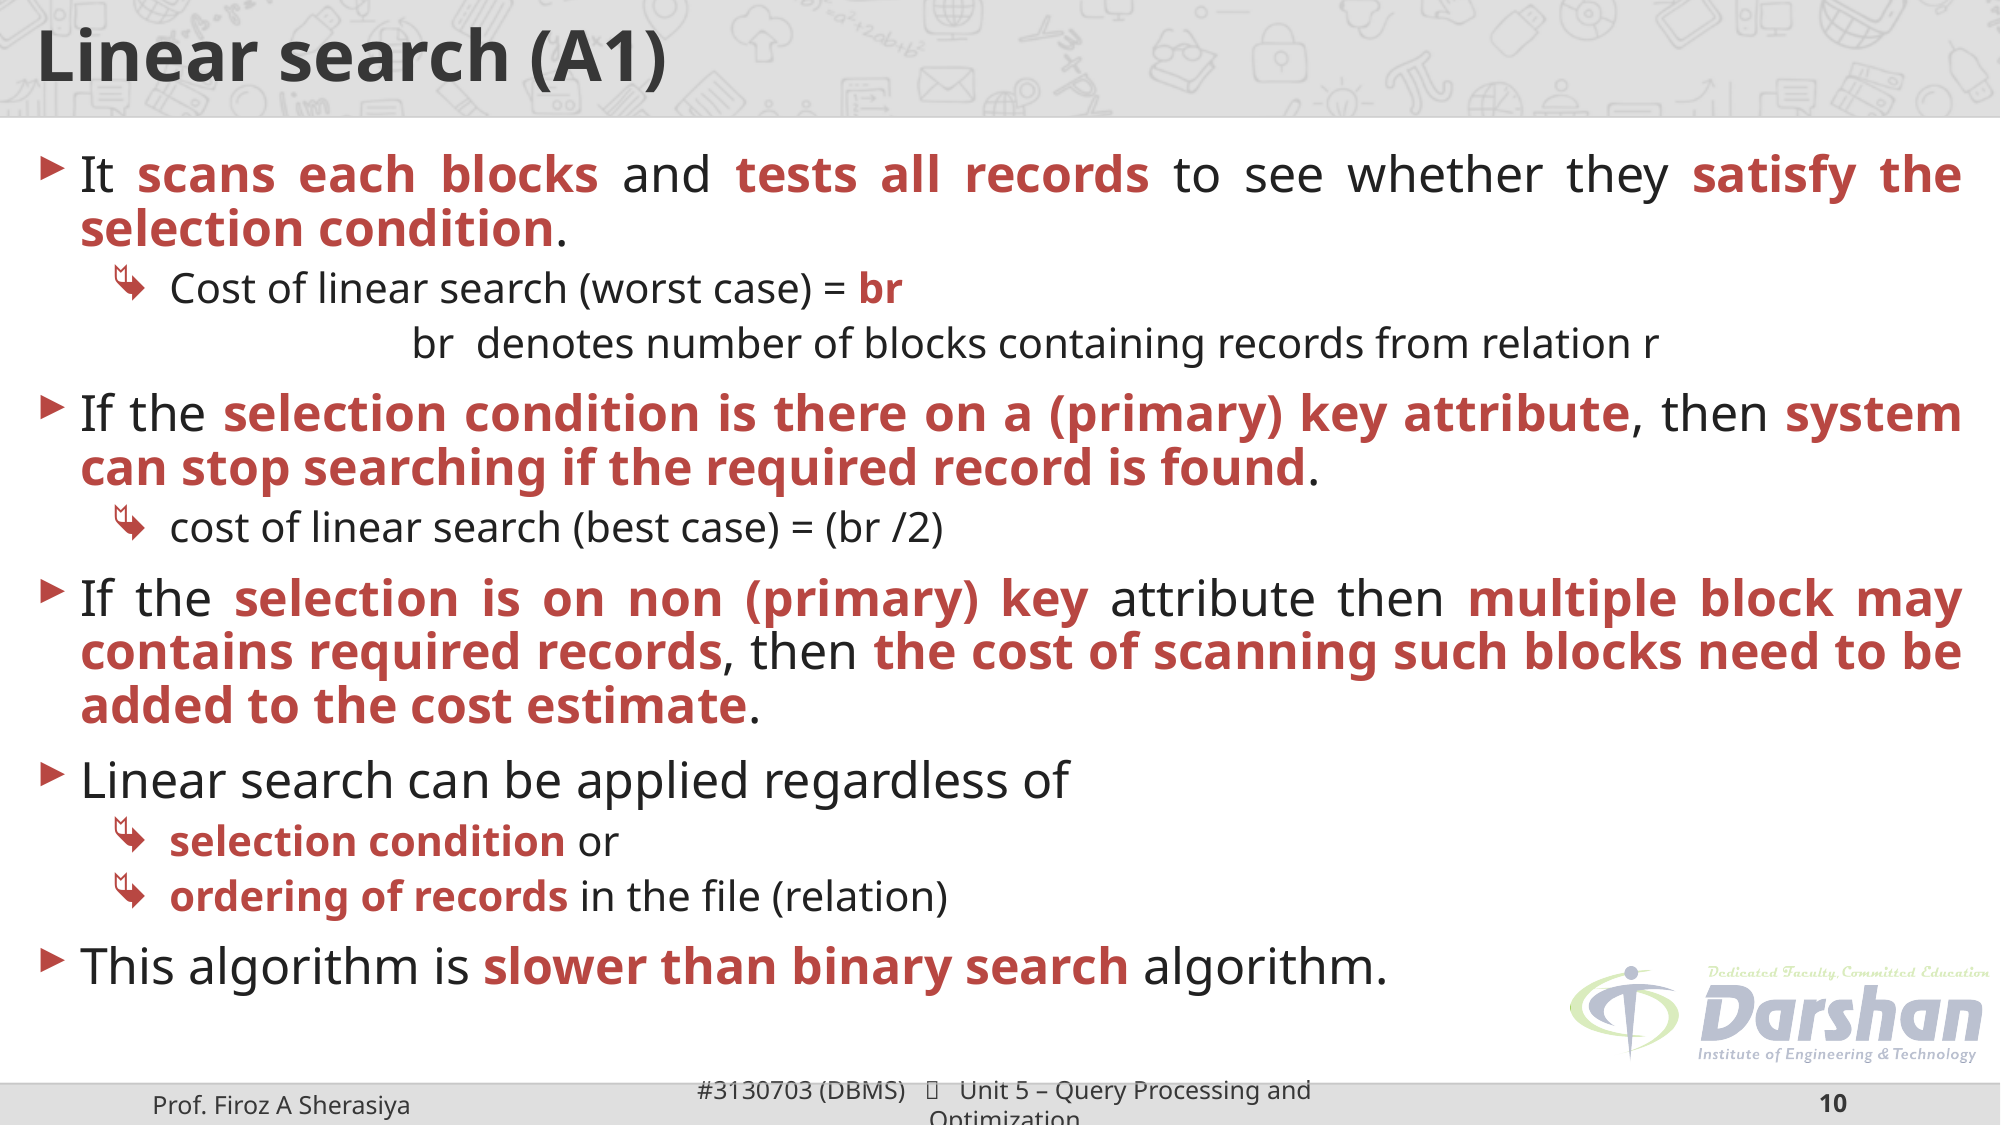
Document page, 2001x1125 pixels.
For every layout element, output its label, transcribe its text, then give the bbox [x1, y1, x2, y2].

list It scans each blocks and tests all records to see whether they satisfy the selection condition. Cost of linear search (worst case) = br br denotes number of blocks containing records from relation r If the selection condition is there on a (primary) key attribute, then system can stop searching if the required record is found. cost of linear search (best case) = (br /2) If the selection is on non (primary) key attribute then multiple block may contains required records, then the cost of scanning such blocks need to be added to the cost estimate. Linear search can be applied regardless of selection condition or ordering of records in the file (relation) This algorithm is slower than binary search algorithm. [21, 141, 1979, 1059]
title Linear search (A1) [0, 0, 2000, 117]
table_cell 16 [1570, 966, 1990, 1063]
